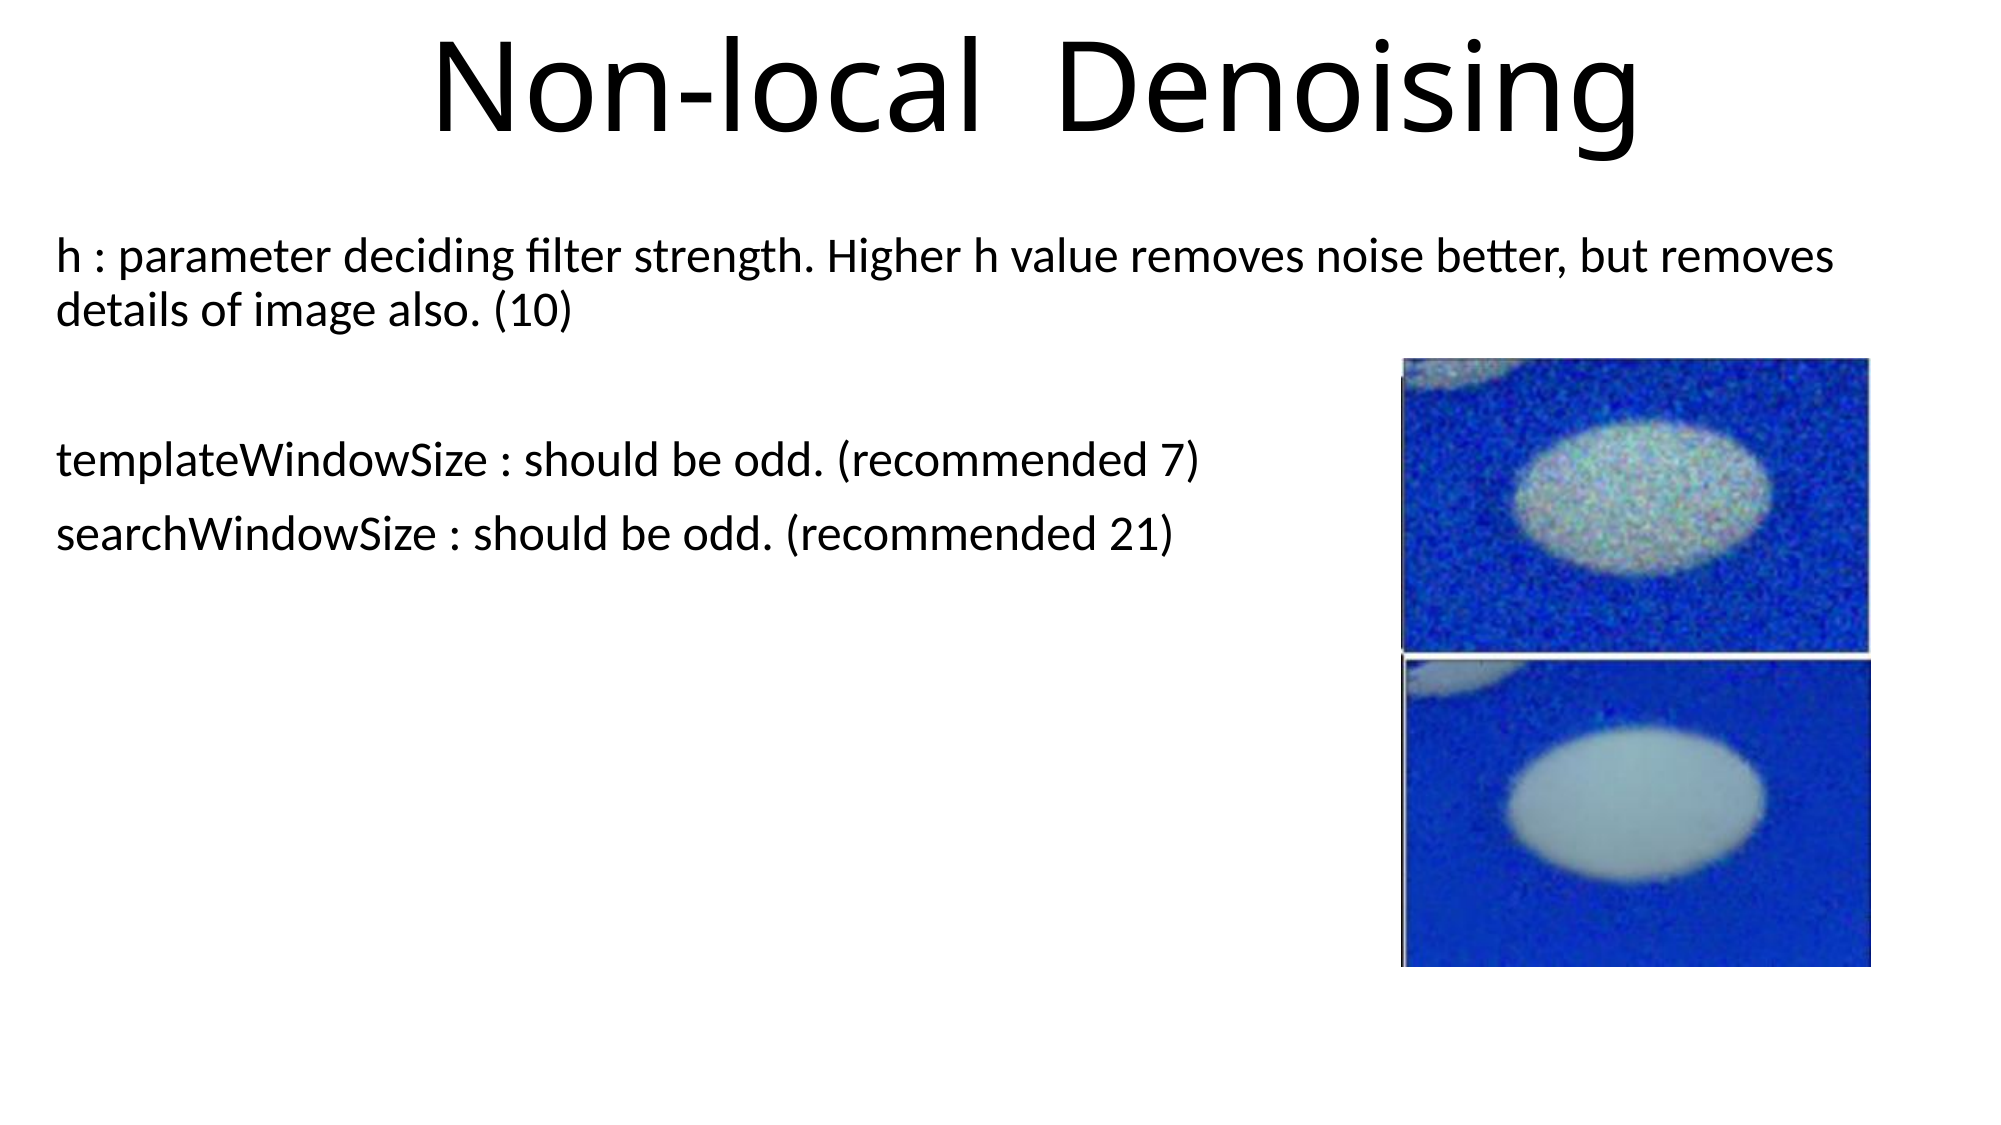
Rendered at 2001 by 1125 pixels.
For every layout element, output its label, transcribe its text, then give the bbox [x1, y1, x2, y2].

picture [1401, 358, 1871, 967]
title Non-local Denoising [40, 0, 2000, 166]
subtitle h : parameter deciding filter strength. Higher h value removes noise better, but removes details of image also. (10) templateWindowSize : should be odd. (recommended 7) searchWindowSize : should be odd. (recommended 21) [40, 140, 1960, 1089]
